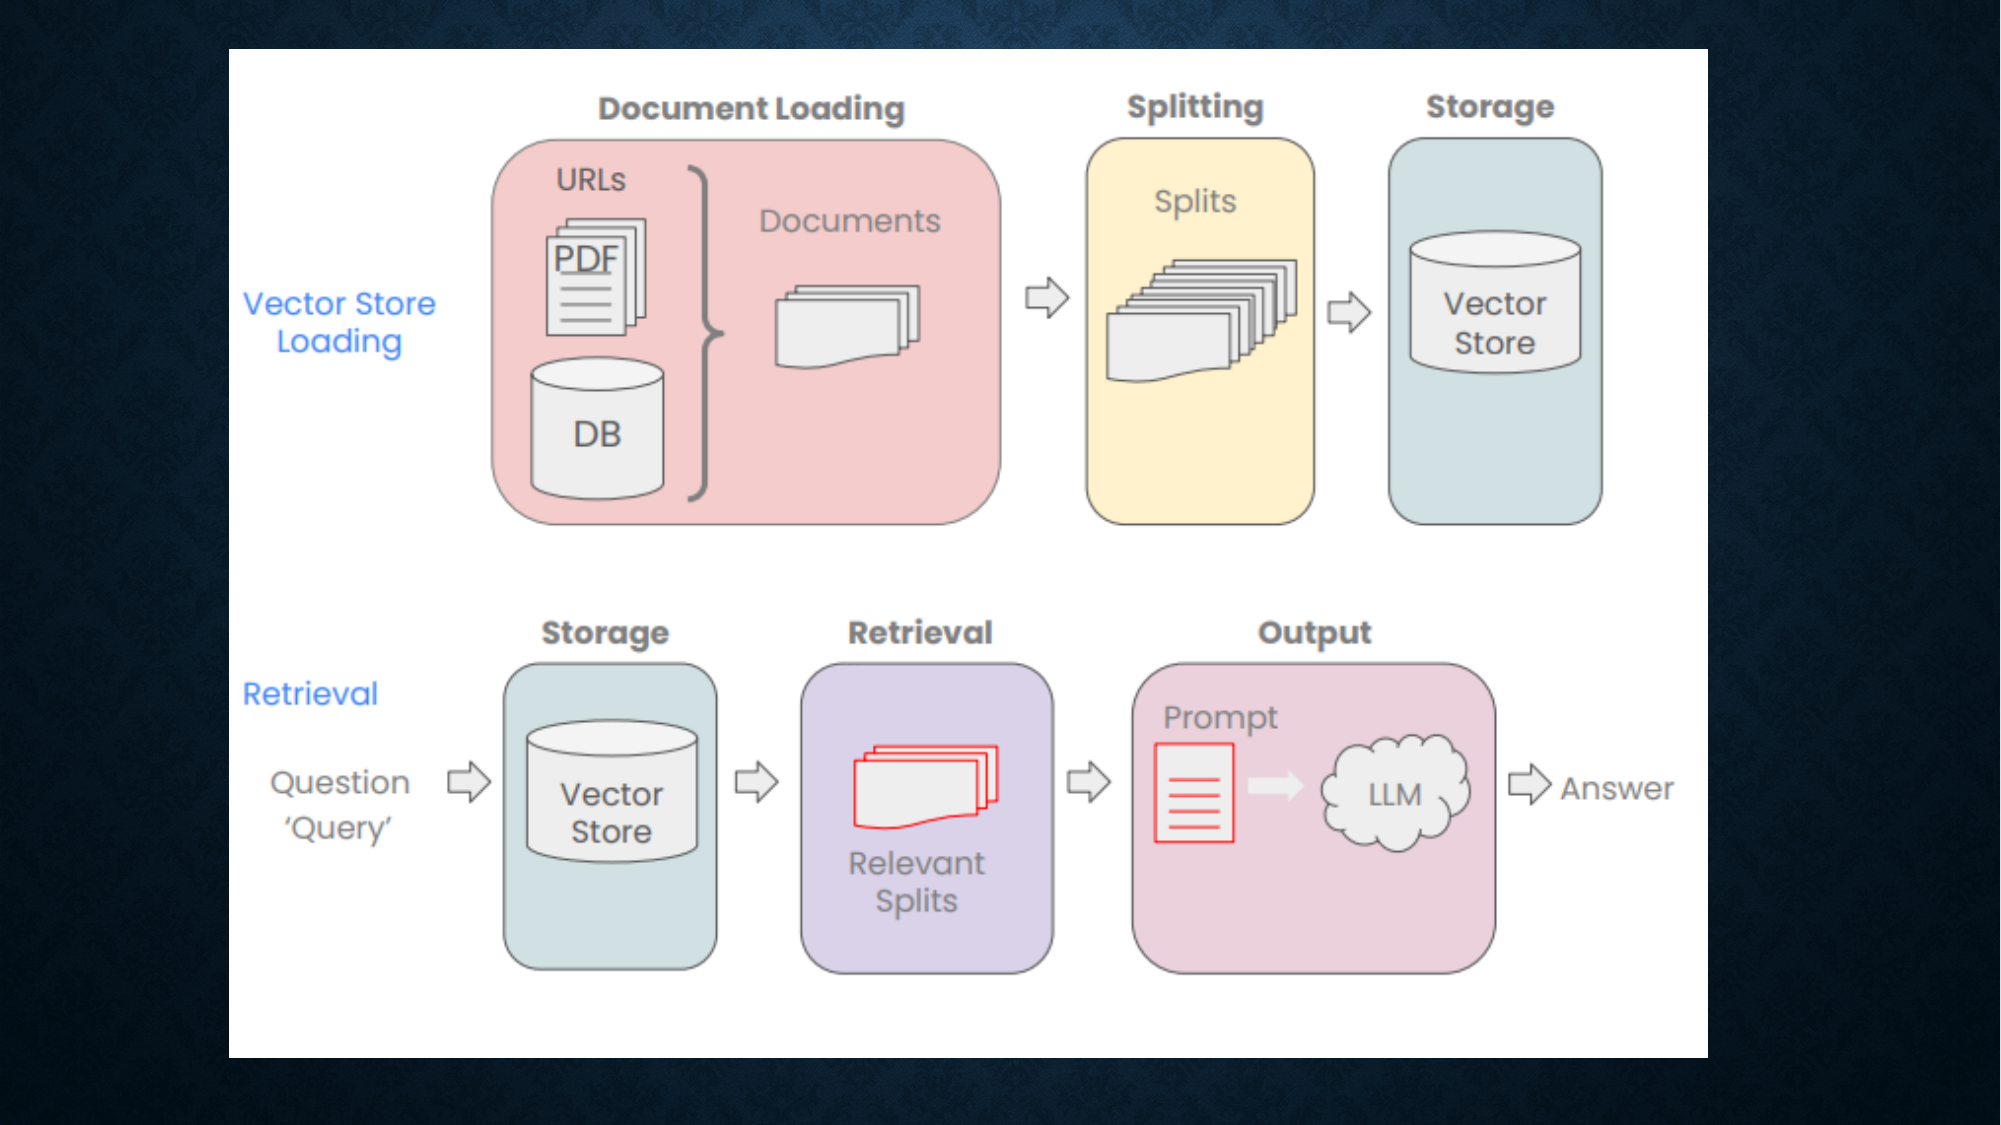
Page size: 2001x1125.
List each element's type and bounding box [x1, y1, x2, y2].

picture [229, 48, 1708, 1059]
